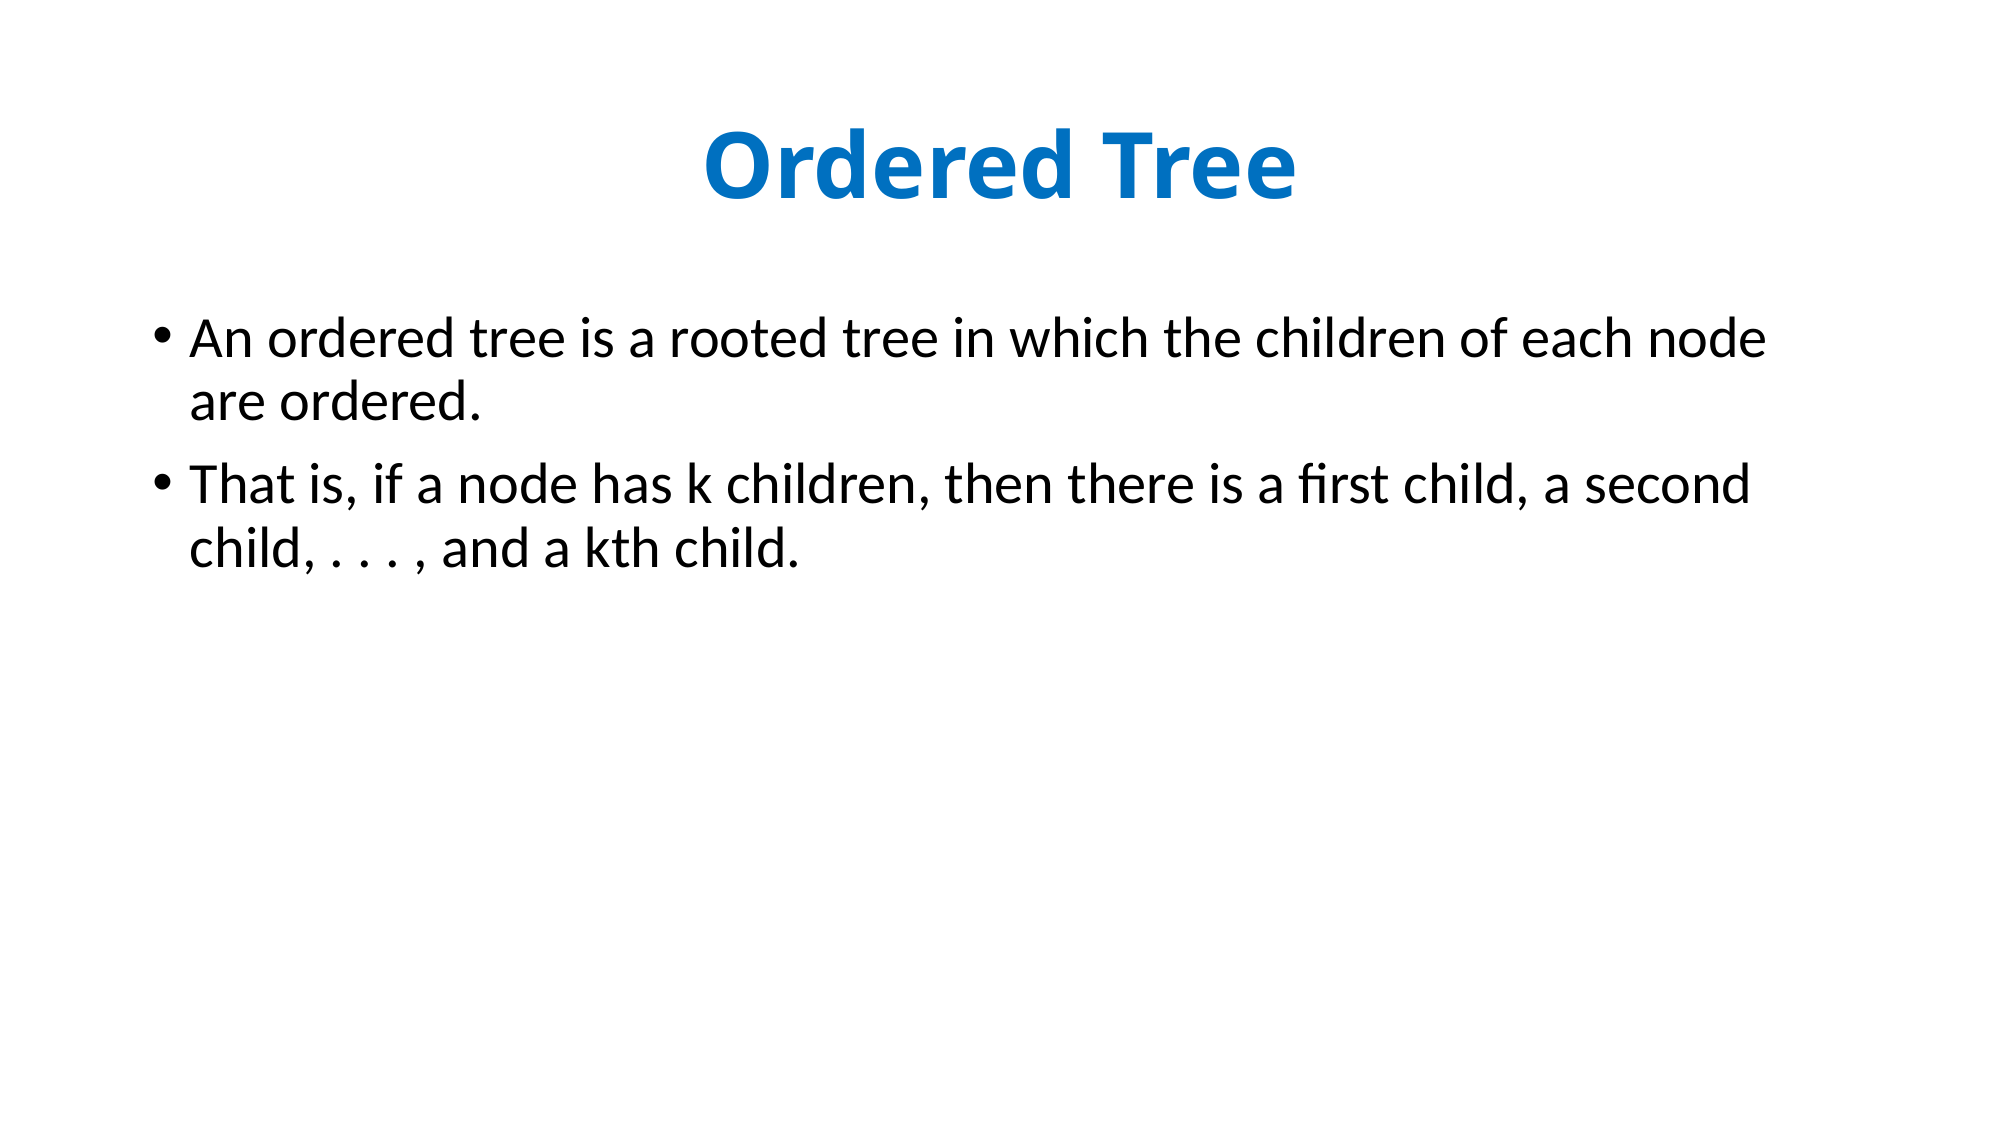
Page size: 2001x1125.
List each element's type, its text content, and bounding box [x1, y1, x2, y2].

list An ordered tree is a rooted tree in which the children of each node are ordered. That is, if a node has k children, then there is a first child, a second child, . . . , and a kth child. [137, 299, 1863, 1014]
title Ordered Tree [137, 59, 1863, 278]
